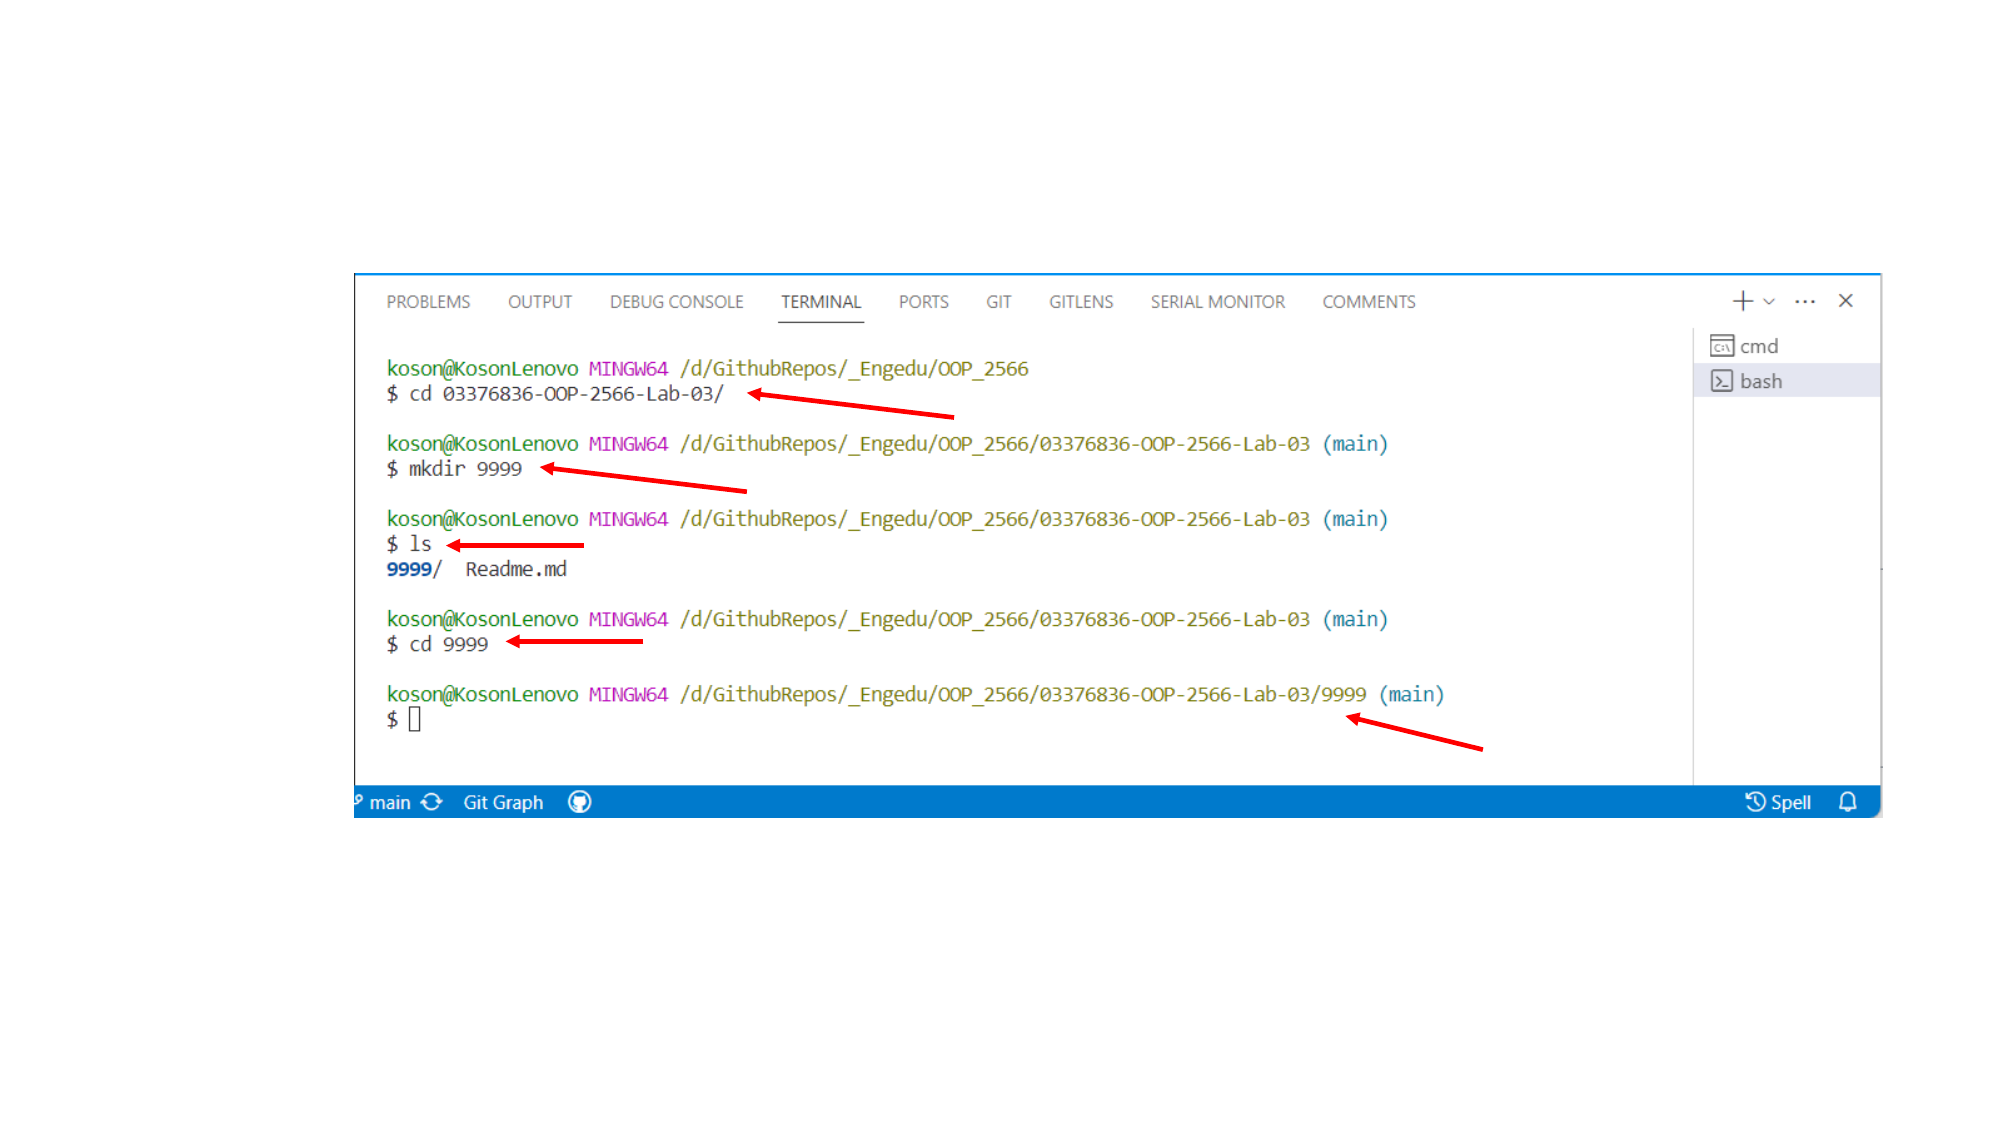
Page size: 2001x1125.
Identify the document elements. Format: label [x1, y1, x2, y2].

text_box [746, 392, 955, 418]
picture [354, 273, 1883, 818]
text_box [1344, 715, 1484, 751]
text_box [539, 466, 748, 493]
